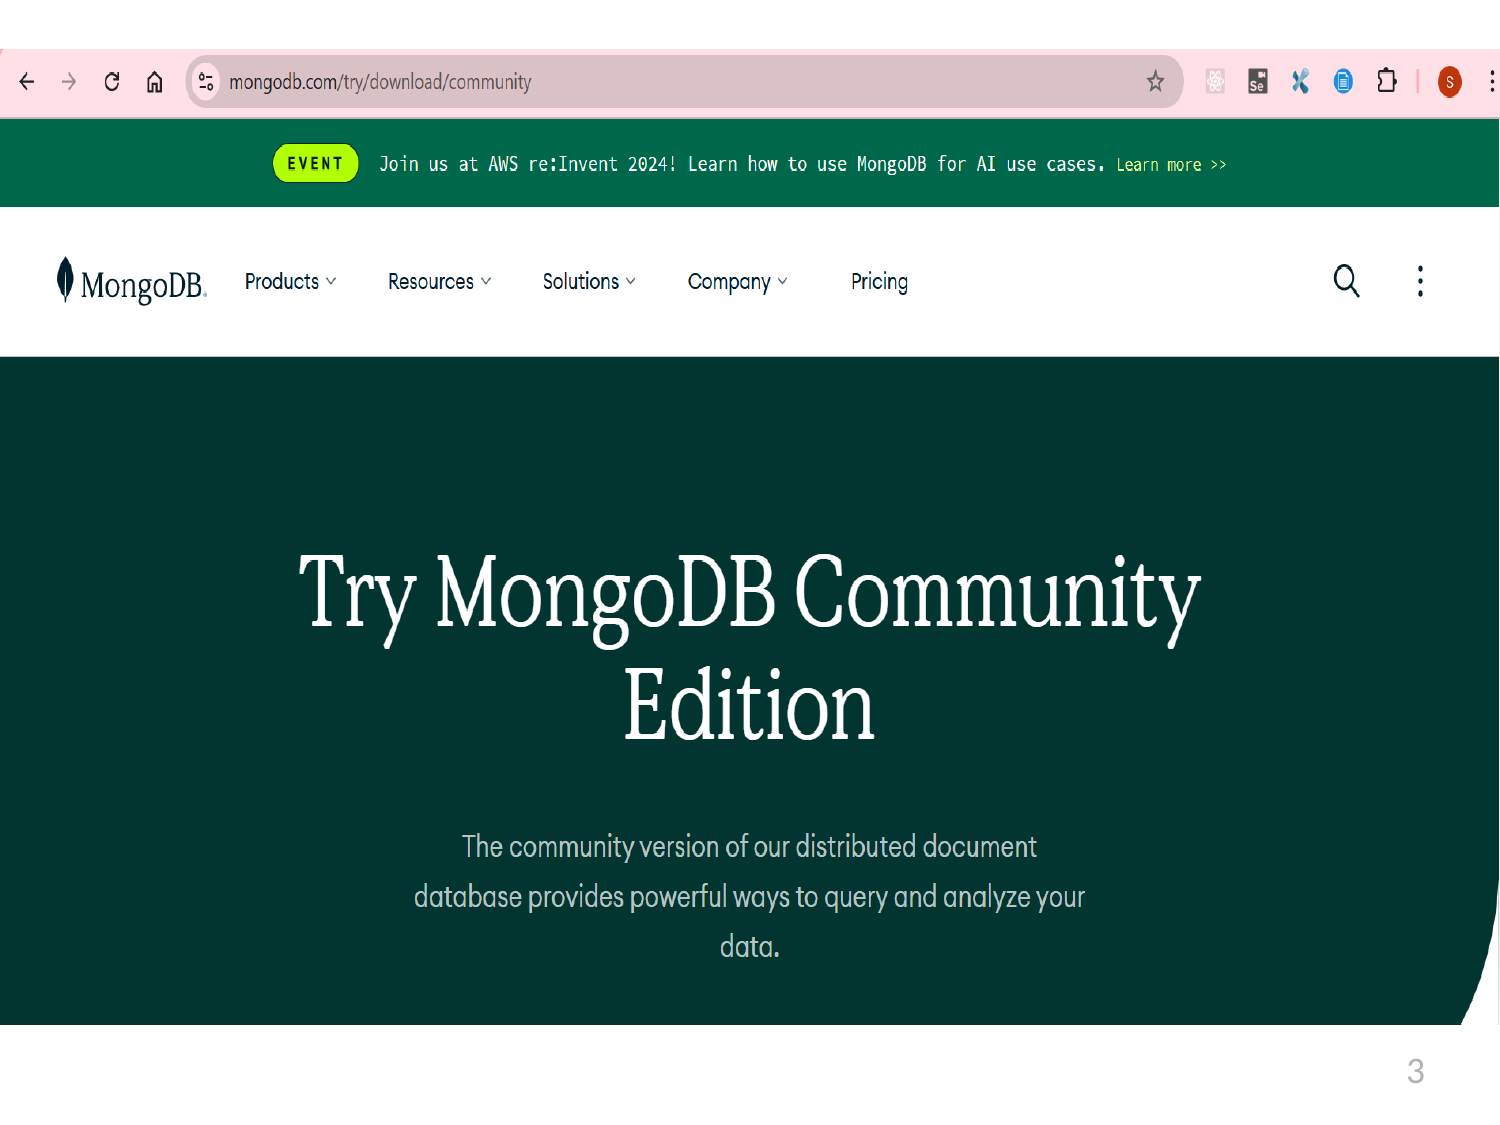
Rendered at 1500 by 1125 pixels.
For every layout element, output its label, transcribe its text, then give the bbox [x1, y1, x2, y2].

picture [0, 49, 1500, 1026]
slide_number 3 [1080, 1046, 1425, 1103]
